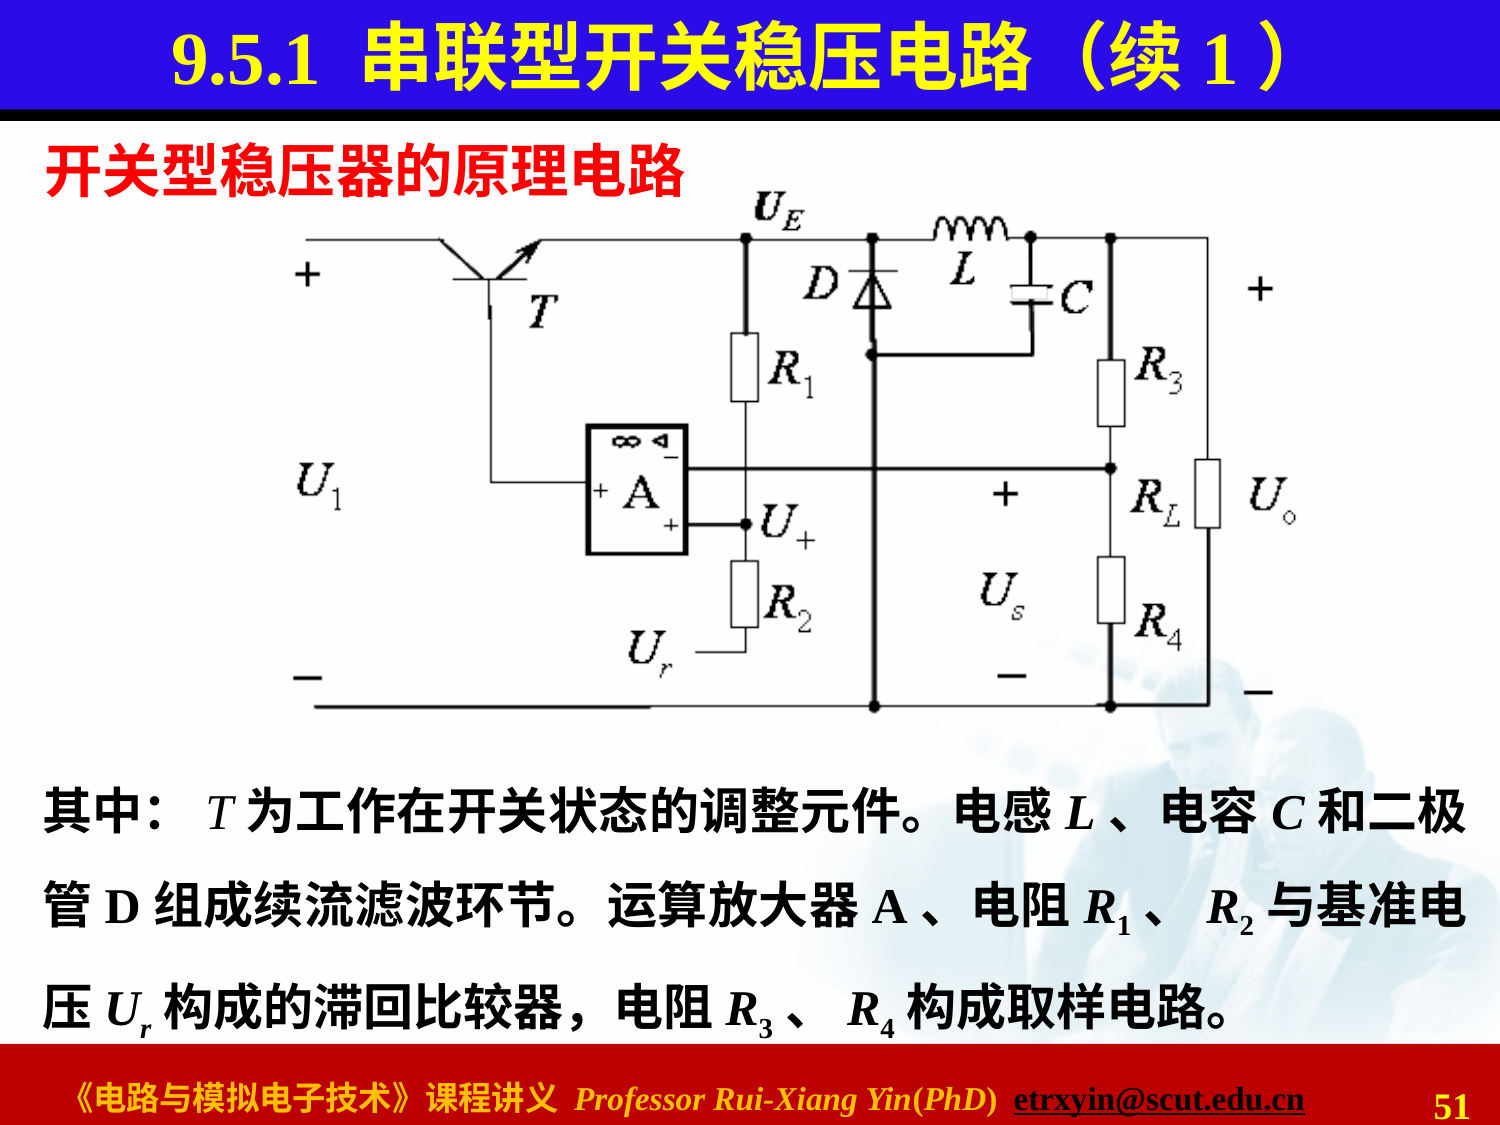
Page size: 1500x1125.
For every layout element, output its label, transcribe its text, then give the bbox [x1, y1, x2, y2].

text_box 开关型稳压器的原理电路 [30, 126, 714, 212]
picture [0, 121, 1500, 1043]
text_box 其中：T为工作在开关状态的调整元件。电感L、电容C和二极管D组成续流滤波环节。运算放大器A、电阻R1、R2与基准电压Ur构成的滞回比较器，电阻R3、R4构成取样电路。 [27, 741, 1483, 1052]
slide_number 51 [1344, 1065, 1486, 1113]
title 9.5.1 串联型开关稳压电路（续1） [0, 0, 1500, 110]
